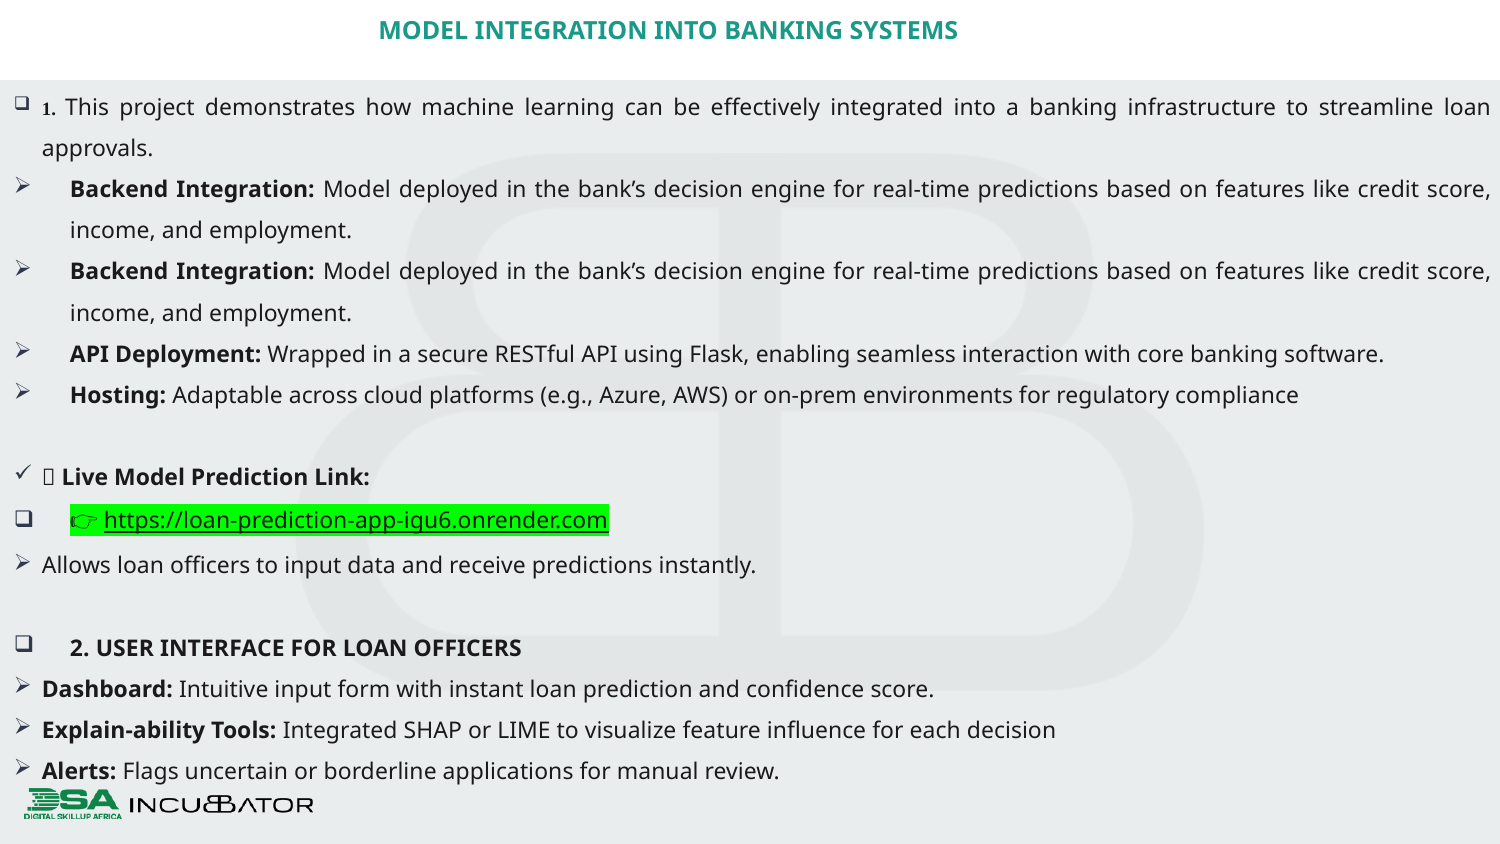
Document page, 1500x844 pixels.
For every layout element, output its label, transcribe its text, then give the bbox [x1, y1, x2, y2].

text_box MODEL INTEGRATION INTO BANKING SYSTEMS [11, 0, 1333, 52]
text_box 1. This project demonstrates how machine learning can be effectively integrated into a banking infrastructure to streamline loan approvals. Backend Integration: Model deployed in the bank’s decision engine for real-time predictions based on features like credit score, income, and employment. Backend Integration: Model deployed in the bank’s decision engine for real-time predictions based on features like credit score, income, and employment. API Deployment: Wrapped in a secure RESTful API using Flask, enabling seamless interaction with core banking software. Hosting: Adaptable across cloud platforms (e.g., Azure, AWS) or on-prem environments for regulatory compliance 🔗 Live Model Prediction Link: 👉 https://loan-prediction-app-igu6.onrender.com Allows loan officers to input data and receive predictions instantly. 2. USER INTERFACE FOR LOAN OFFICERS Dashboard: Intuitive input form with instant loan prediction and confidence score. Explain-ability Tools: Integrated SHAP or LIME to visualize feature influence for each decision Alerts: Flags uncertain or borderline applications for manual review. [0, 63, 1500, 844]
